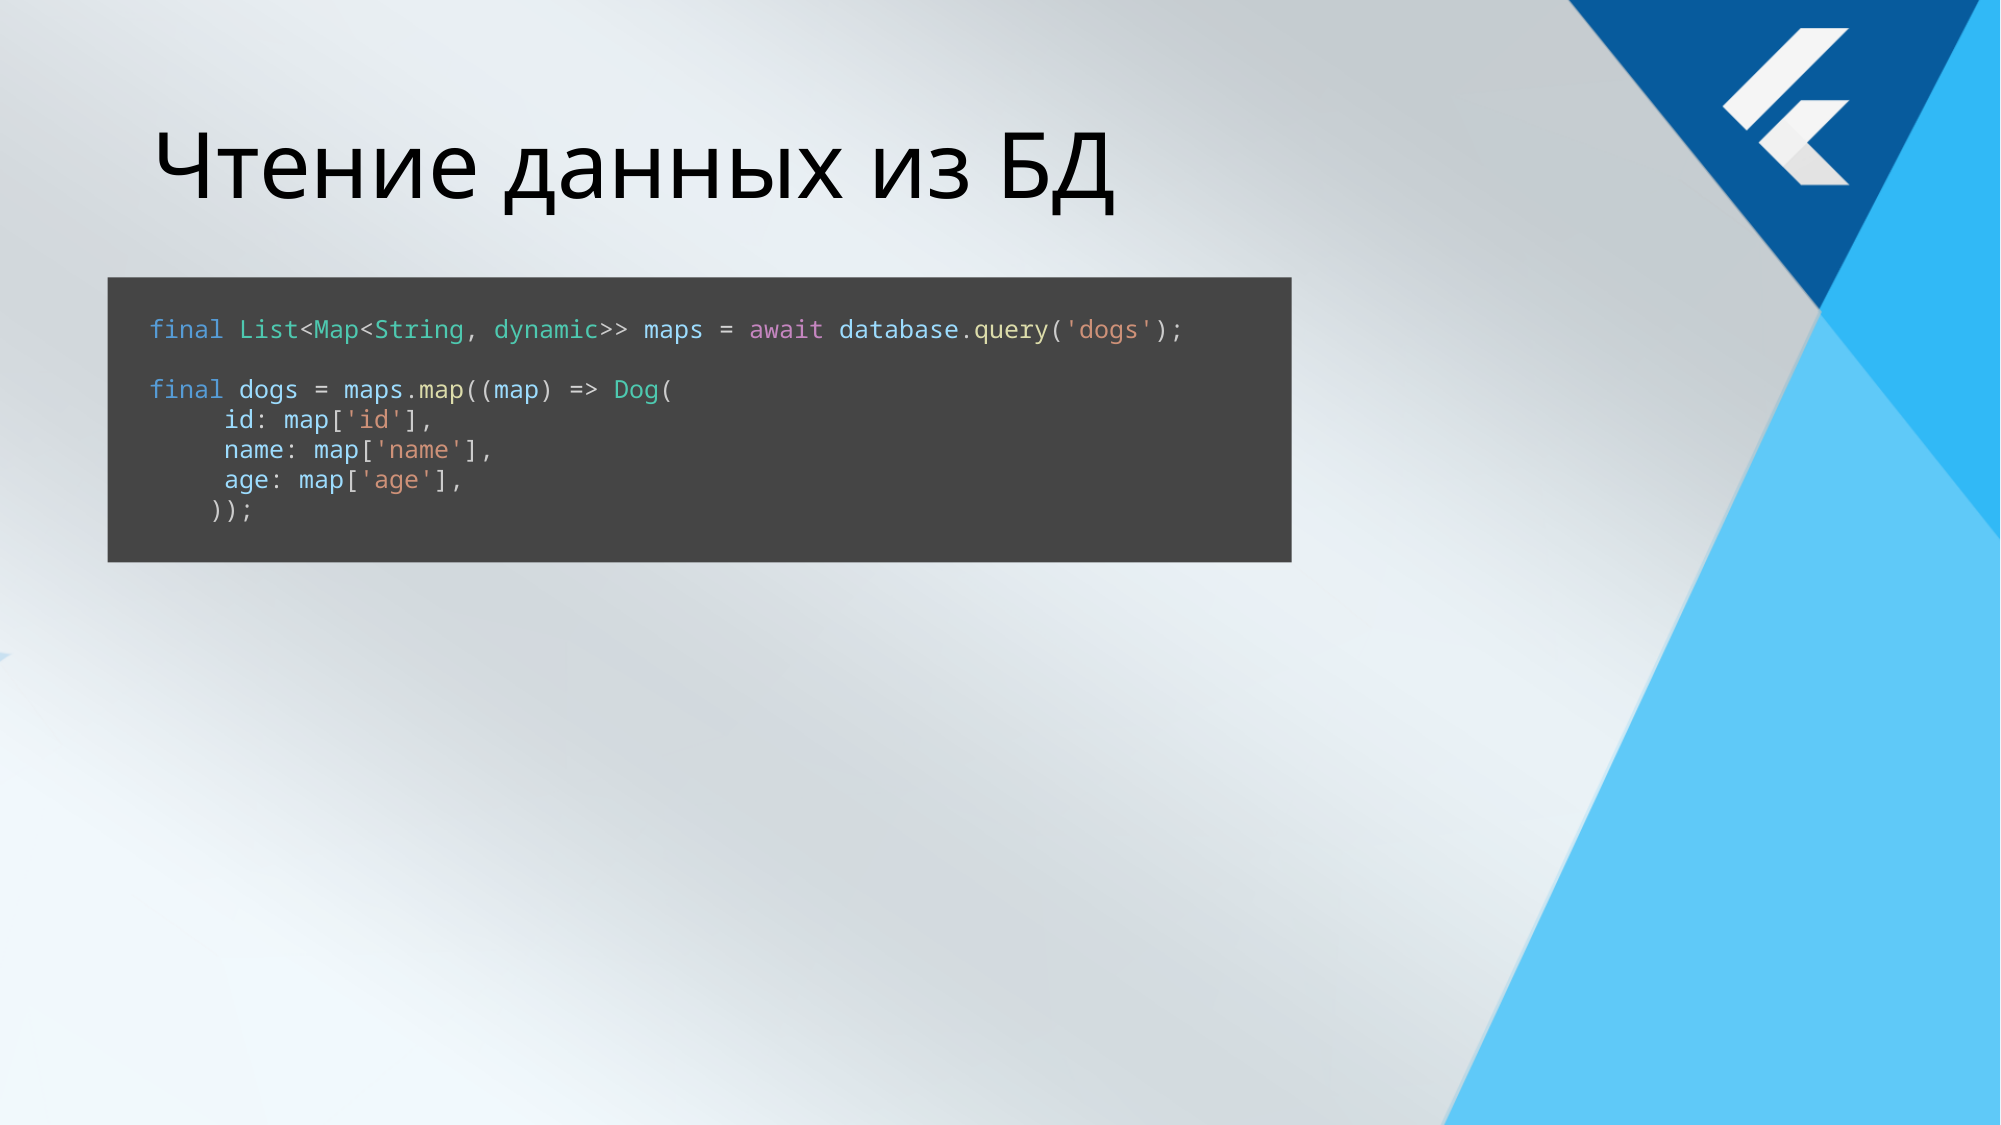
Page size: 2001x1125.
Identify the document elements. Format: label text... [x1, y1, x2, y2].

title Чтение данных из БД [137, 59, 1650, 278]
picture [0, 0, 2001, 1125]
text_box final List<Map<String, dynamic>> maps = await database.query('dogs'); final dogs = maps.map((map) => Dog( id: map['id'], name: map['name'], age: map['age'], )); [134, 306, 1265, 531]
text_box [107, 276, 1293, 563]
